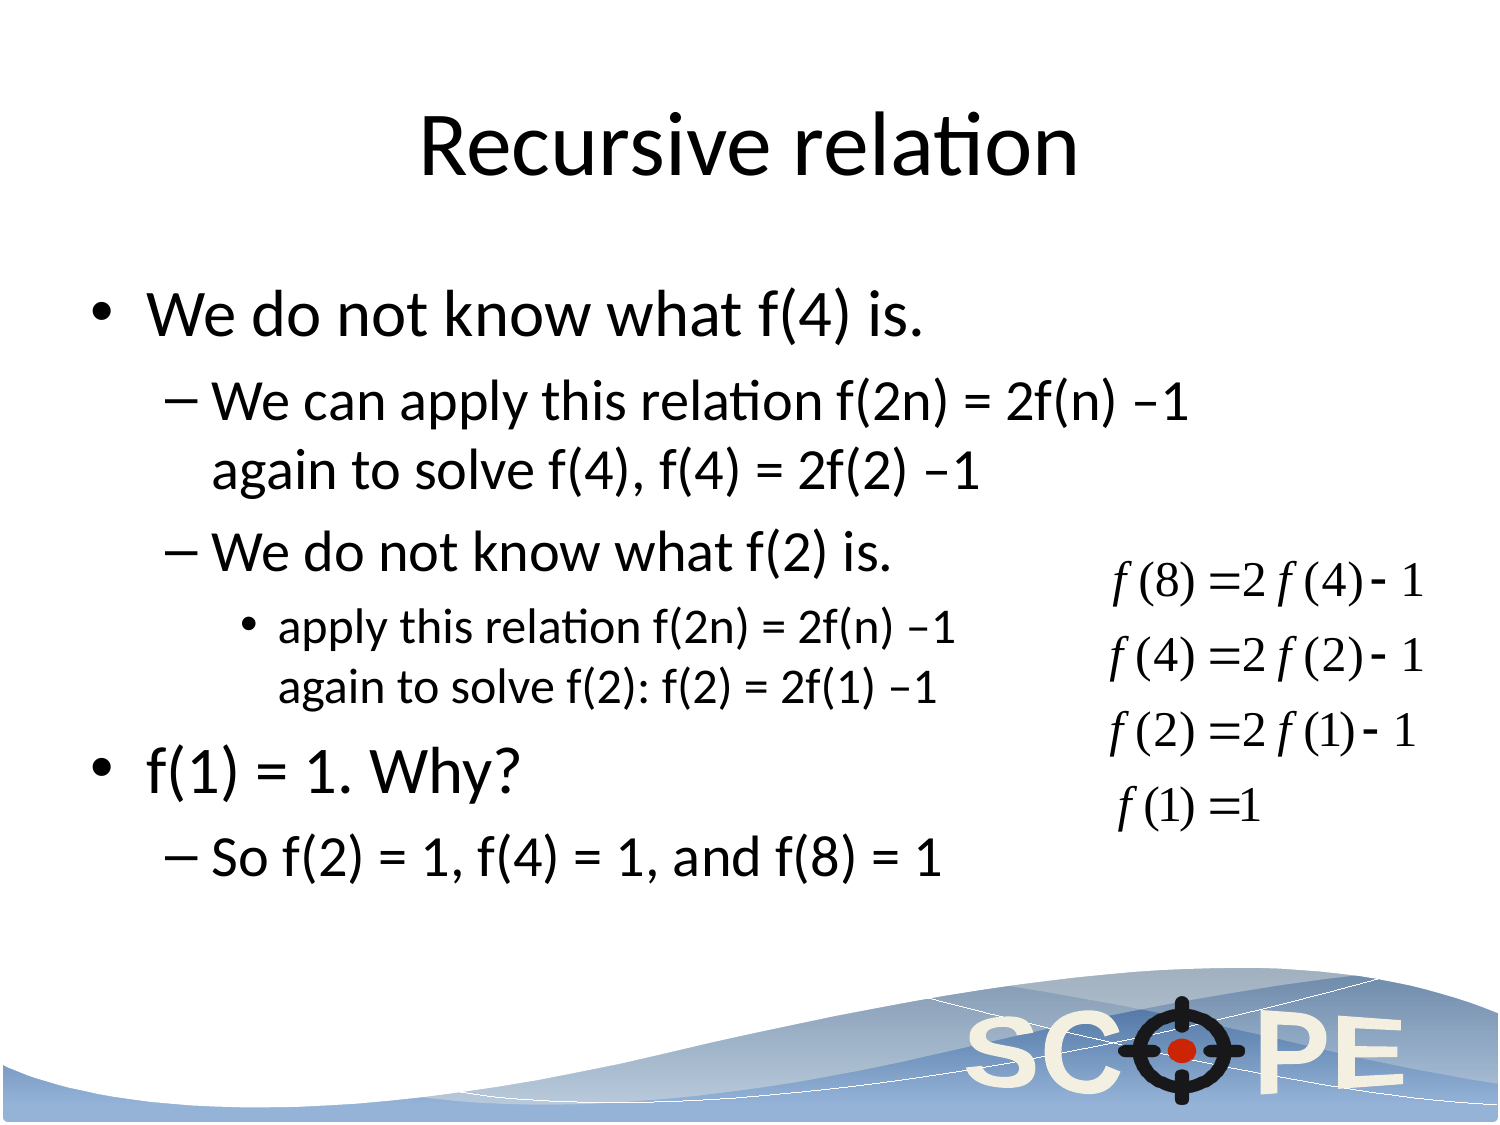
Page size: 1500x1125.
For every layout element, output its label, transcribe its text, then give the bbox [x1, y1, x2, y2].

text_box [1092, 550, 1430, 843]
picture [1118, 1005, 1245, 1105]
title Recursive relation [75, 45, 1425, 233]
list We do not know what f(4) is. We can apply this relation f(2n) = 2f(n) –1 again to solve f(4), f(4) = 2f(2) –1 We do not know what f(2) is. apply this relation f(2n) = 2f(n) –1 again to solve f(2): f(2) = 2f(1) –1 f(1) = 1. Why? So f(2) = 1, f(4) = 1, and f(8) = 1 [75, 262, 1425, 1005]
